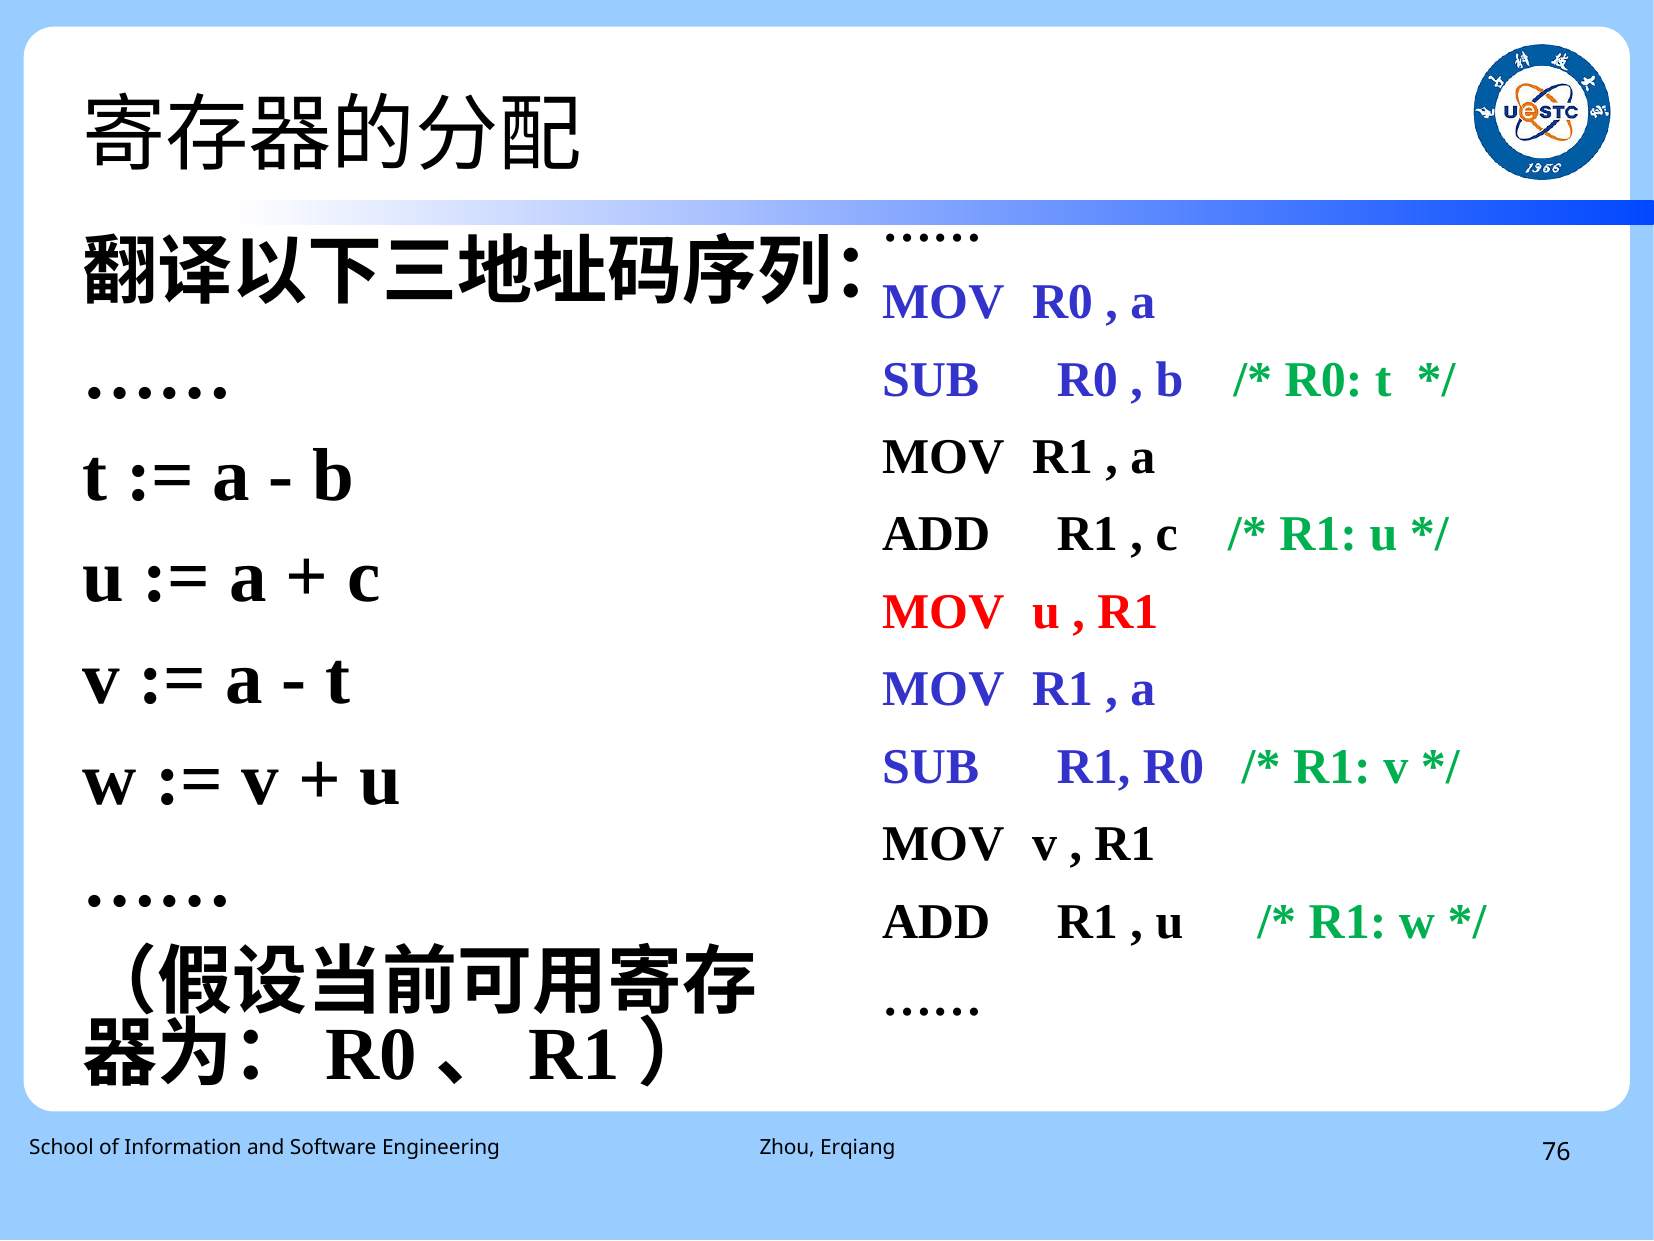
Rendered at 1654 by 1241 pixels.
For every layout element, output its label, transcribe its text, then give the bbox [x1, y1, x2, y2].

picture [1464, 35, 1619, 189]
title 寄存器的分配 [82, 49, 1370, 201]
text_box {b} [873, 201, 877, 224]
list 翻译以下三地址码序列： …… t := a - b u := a + c v := a - t w := v + u …… （假设当前可用寄存 器为：R0、R1） [82, 235, 881, 1123]
text_box Zhou, Erqiang [565, 1129, 1090, 1215]
list …… MOV R0 , a SUB R0 , b /* R0: t */ MOV R1 , a ADD R1 , c /* R1: u */ MOV u , R1 MOV R1 , a SUB R1, R0 /* R1: v */ MOV v , R1 ADD R1 , u /* R1: w */ …… [881, 198, 1613, 1145]
text_box School of Information and Software Engineering [23, 1129, 532, 1215]
text_box [1185, 1129, 1571, 1215]
text_box [790, 201, 794, 224]
